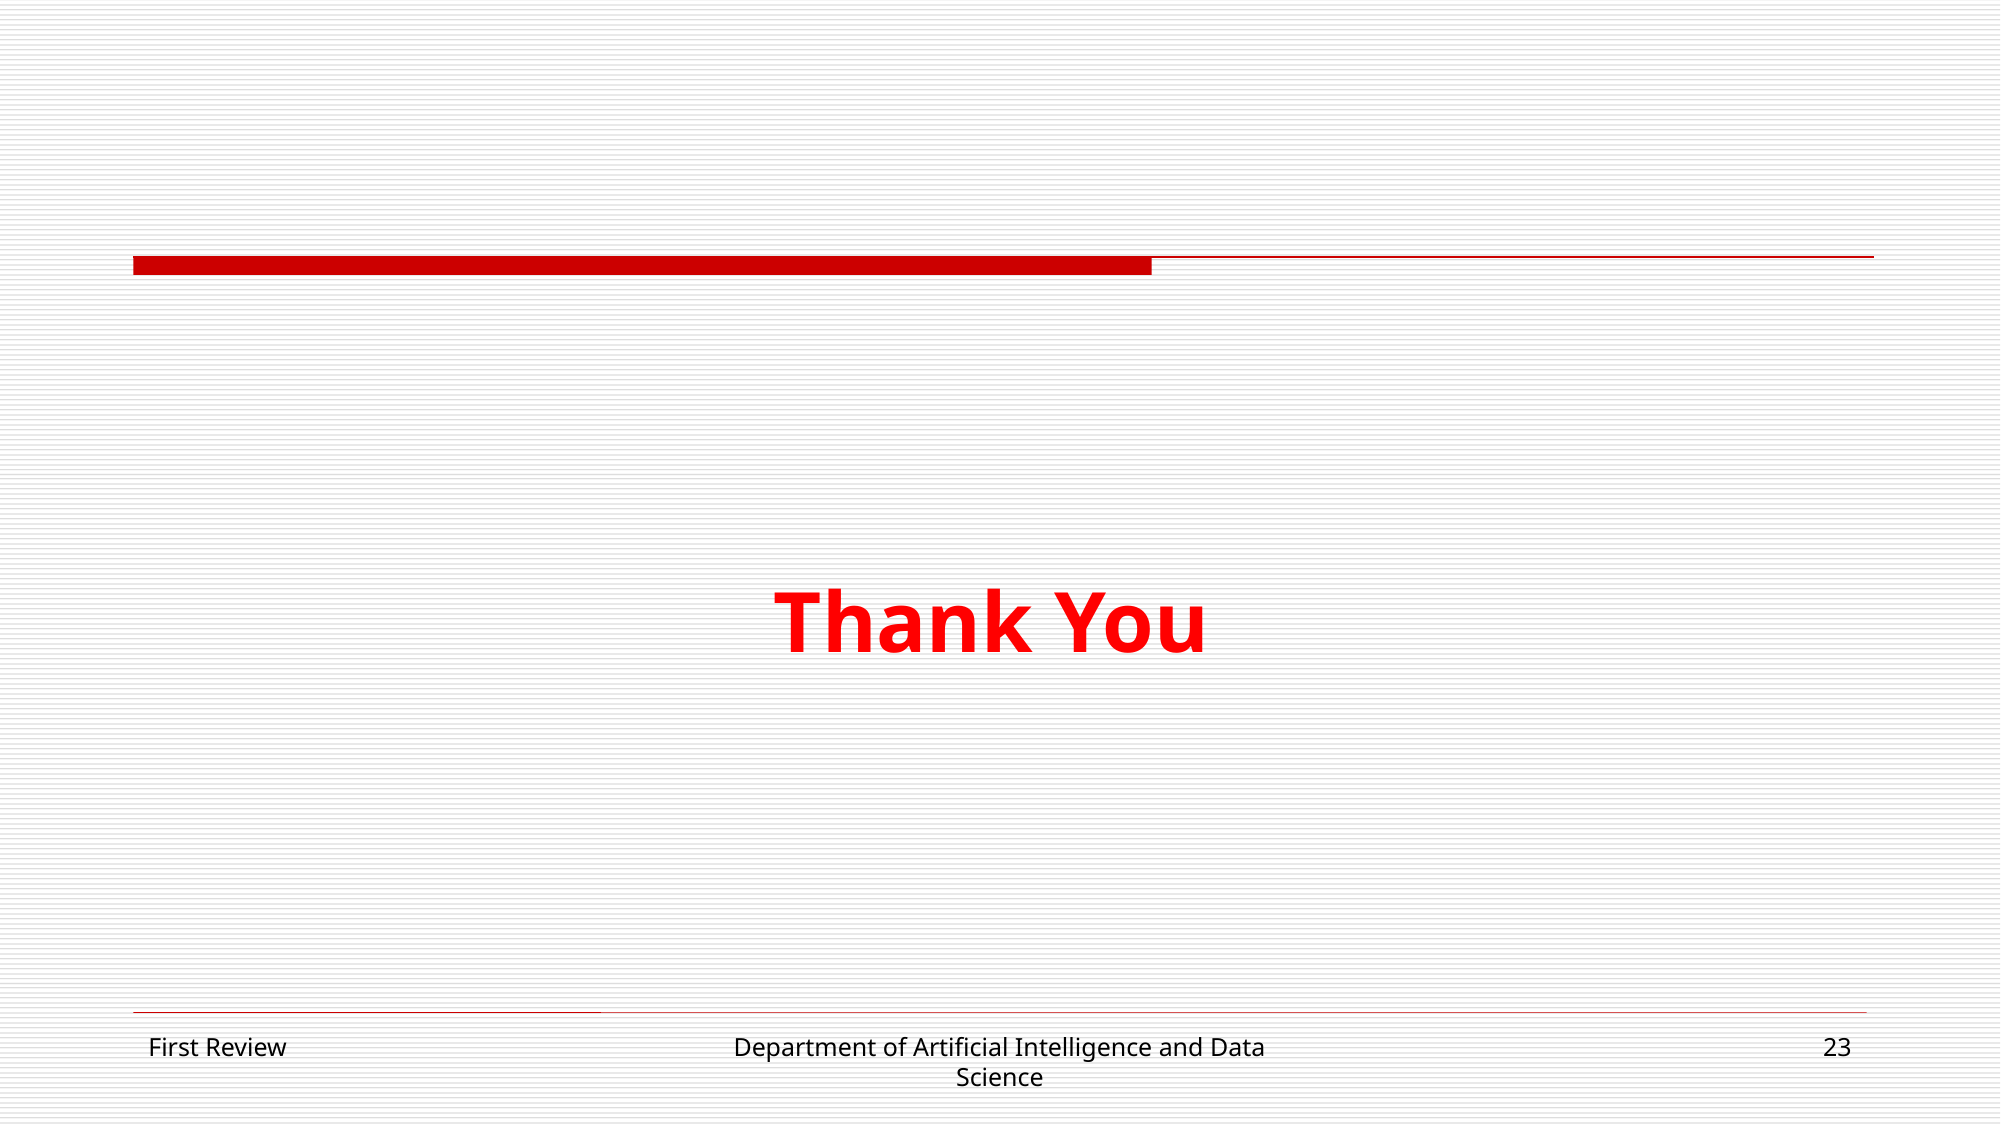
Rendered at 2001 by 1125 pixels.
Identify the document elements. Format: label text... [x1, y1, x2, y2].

footer Department of Artificial Intelligence and Data Science [683, 1024, 1317, 1103]
slide_number 23 [1433, 1024, 1867, 1103]
slide_number First Review [133, 1024, 567, 1103]
title Thank You [116, 519, 1867, 720]
picture [0, 0, 2001, 1125]
